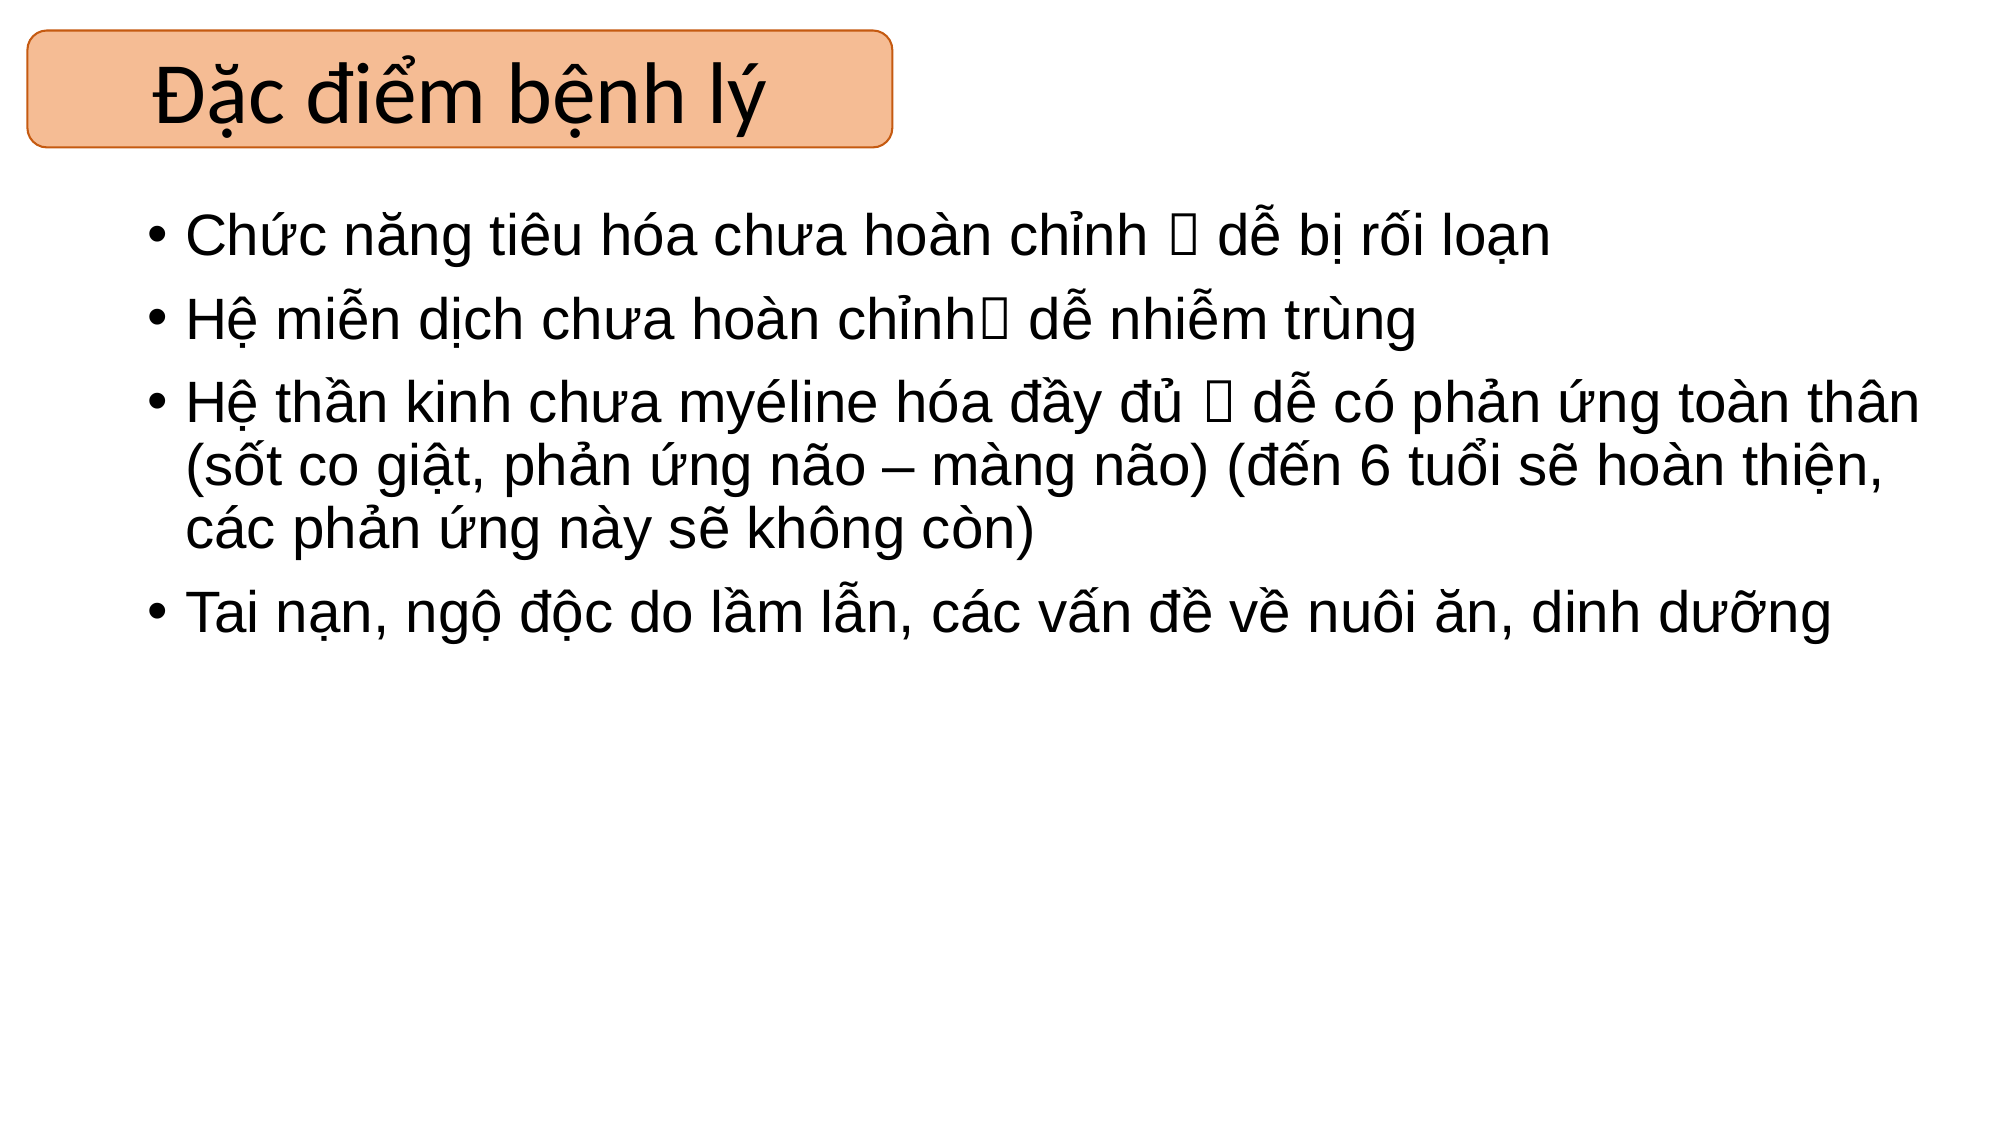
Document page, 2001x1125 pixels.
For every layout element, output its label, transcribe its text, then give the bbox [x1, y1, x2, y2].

text_box Đặc điểm bệnh lý [26, 29, 894, 149]
list Chức năng tiêu hóa chưa hoàn chỉnh  dễ bị rối loạn Hệ miễn dịch chưa hoàn chỉnh dễ nhiễm trùng Hệ thần kinh chưa myéline hóa đầy đủ  dễ có phản ứng toàn thân (sốt co giật, phản ứng não – màng não) (đến 6 tuổi sẽ hoàn thiện, các phản ứng này sẽ không còn) Tai nạn, ngộ độc do lầm lẫn, các vấn đề về nuôi ăn, dinh dưỡng [132, 197, 1961, 1078]
